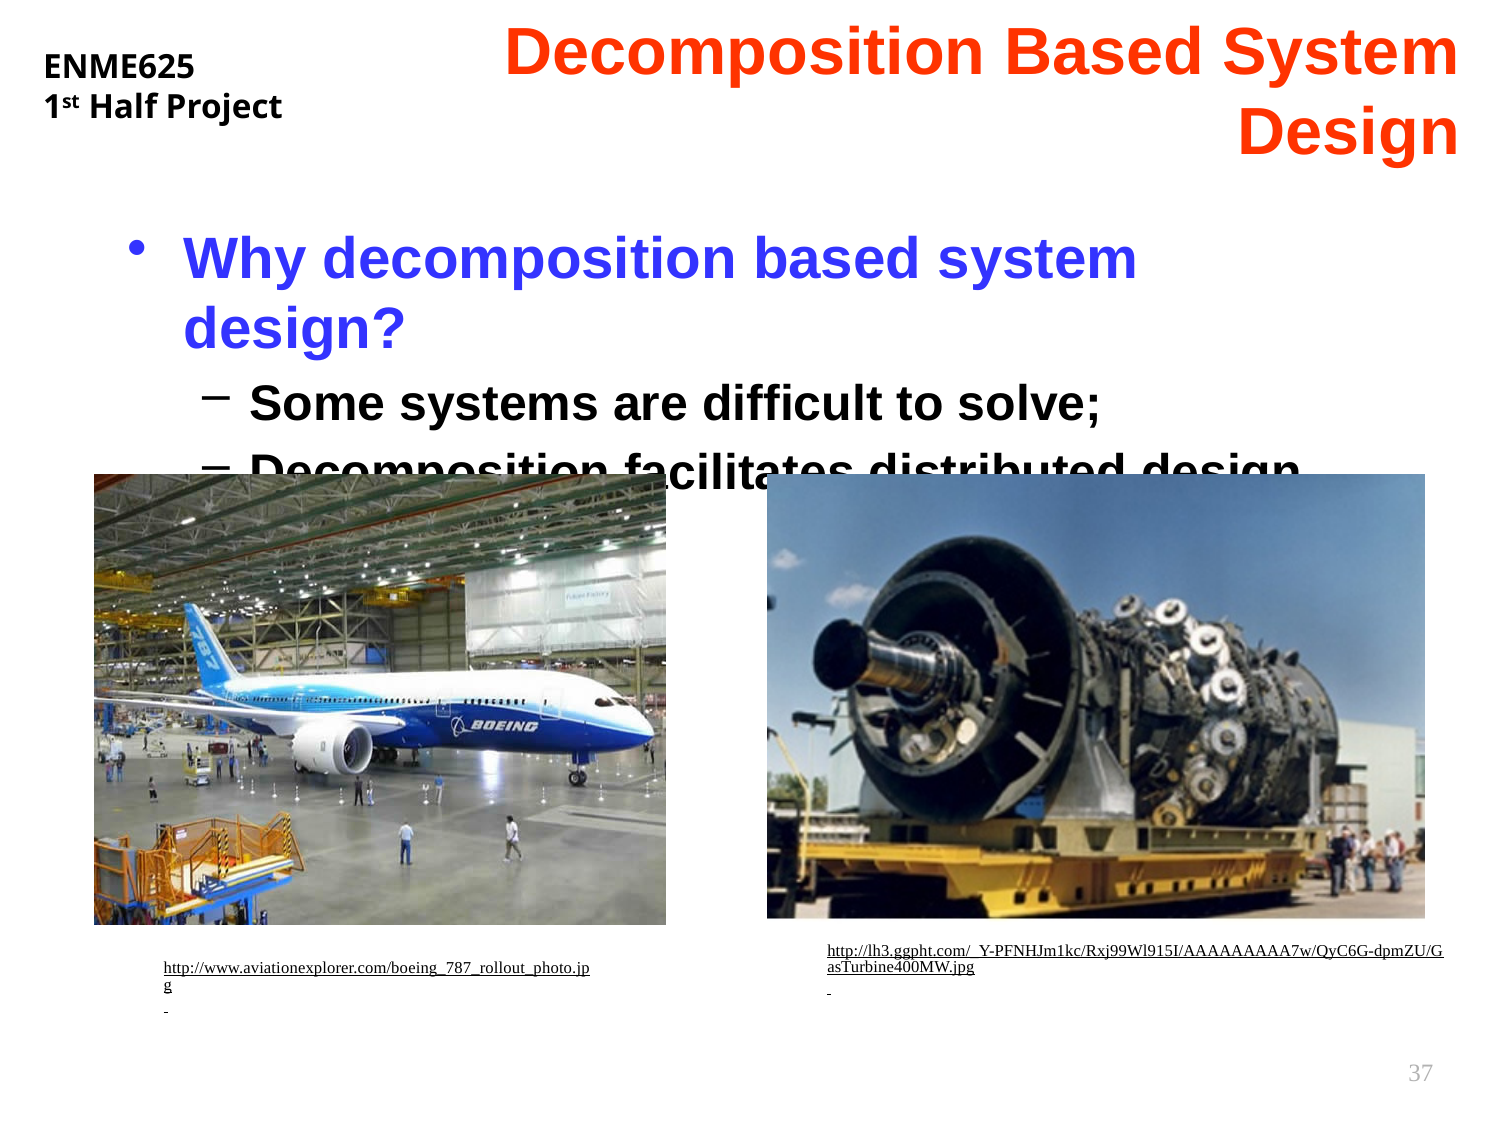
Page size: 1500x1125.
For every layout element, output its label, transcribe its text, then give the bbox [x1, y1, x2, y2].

title Decomposition Based System Design [387, 24, 1476, 151]
list Why decomposition based system design? Some systems are difficult to solve; Decomposition facilitates distributed design [112, 212, 1388, 463]
text_box http://www.aviationexplorer.com/boeing_787_rollout_photo.jpg [148, 949, 612, 1005]
slide_number 37 [1110, 1041, 1449, 1101]
picture [766, 474, 1426, 926]
picture [94, 474, 666, 926]
text_box http://lh3.ggpht.com/_Y-PFNHJm1kc/Rxj99Wl915I/AAAAAAAAA7w/QyC6G-dpmZU/GasTurbine400MW.jpg [812, 931, 1463, 987]
